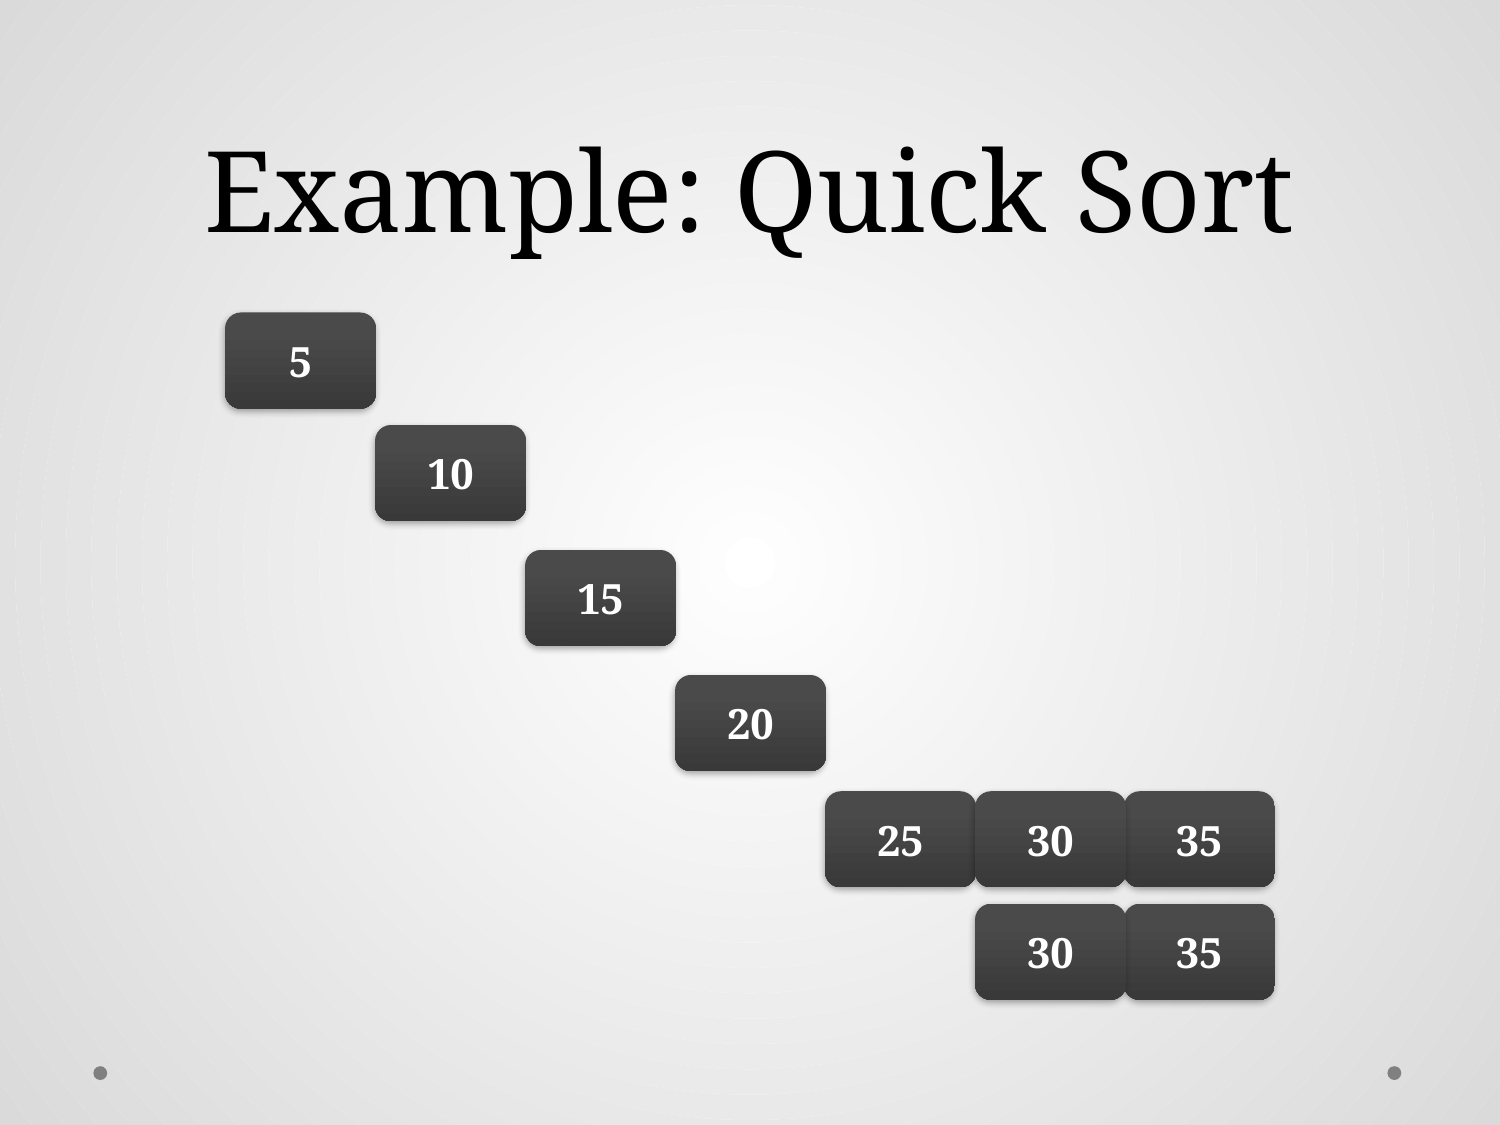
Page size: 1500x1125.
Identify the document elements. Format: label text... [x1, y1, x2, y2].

text_box 35 [1126, 791, 1276, 888]
title Example: Quick Sort [75, 0, 1425, 263]
text_box 35 [1127, 903, 1276, 1000]
text_box 5 [224, 312, 377, 409]
text_box 10 [374, 424, 527, 522]
text_box 20 [674, 674, 827, 772]
text_box 25 [824, 791, 974, 888]
text_box 30 [974, 903, 1127, 1000]
text_box 30 [974, 791, 1127, 888]
text_box 15 [524, 549, 677, 647]
